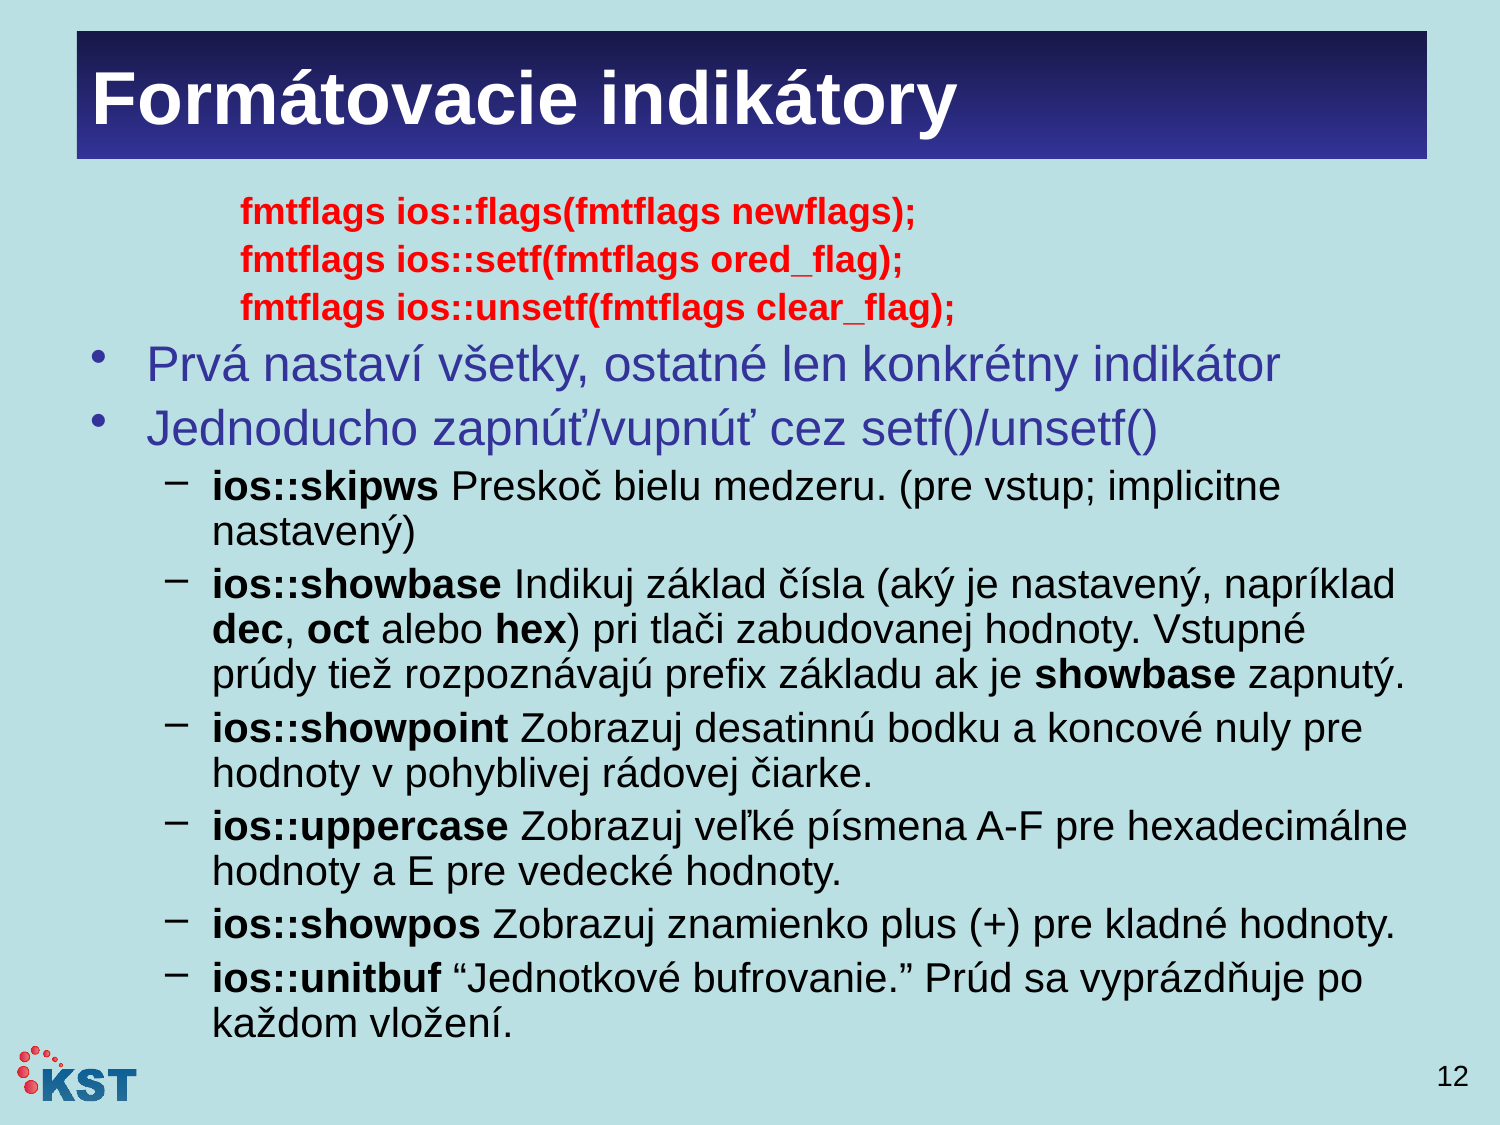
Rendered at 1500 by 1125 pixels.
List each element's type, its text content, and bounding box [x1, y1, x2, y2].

picture [17, 1046, 140, 1106]
title Formátovacie indikátory [76, 30, 1428, 159]
list fmtflags ios::flags(fmtflags newflags); fmtflags ios::setf(fmtflags ored_flag); fmtflags ios::unsetf(fmtflags clear_flag); Prvá nastaví všetky, ostatné len konkrétny indikátor Jednoducho zapnúť/vupnúť cez setf()/unsetf() ios::skipws Preskoč bielu medzeru. (pre vstup; implicitne nastavený) ios::showbase Indikuj základ čísla (aký je nastavený, napríklad dec, oct alebo hex) pri tlači zabudovanej hodnoty. Vstupné prúdy tiež rozpoznávajú prefix základu ak je showbase zapnutý. ios::showpoint Zobrazuj desatinnú bodku a koncové nuly pre hodnoty v pohyblivej rádovej čiarke. ios::uppercase Zobrazuj veľké písmena A-F pre hexadecimálne hodnoty a E pre vedecké hodnoty. ios::showpos Zobrazuj znamienko plus (+) pre kladné hodnoty. ios::unitbuf “Jednotkové bufrovanie.” Prúd sa vyprázdňuje po každom vložení. [75, 184, 1425, 1125]
slide_number 12 [1411, 1049, 1485, 1106]
